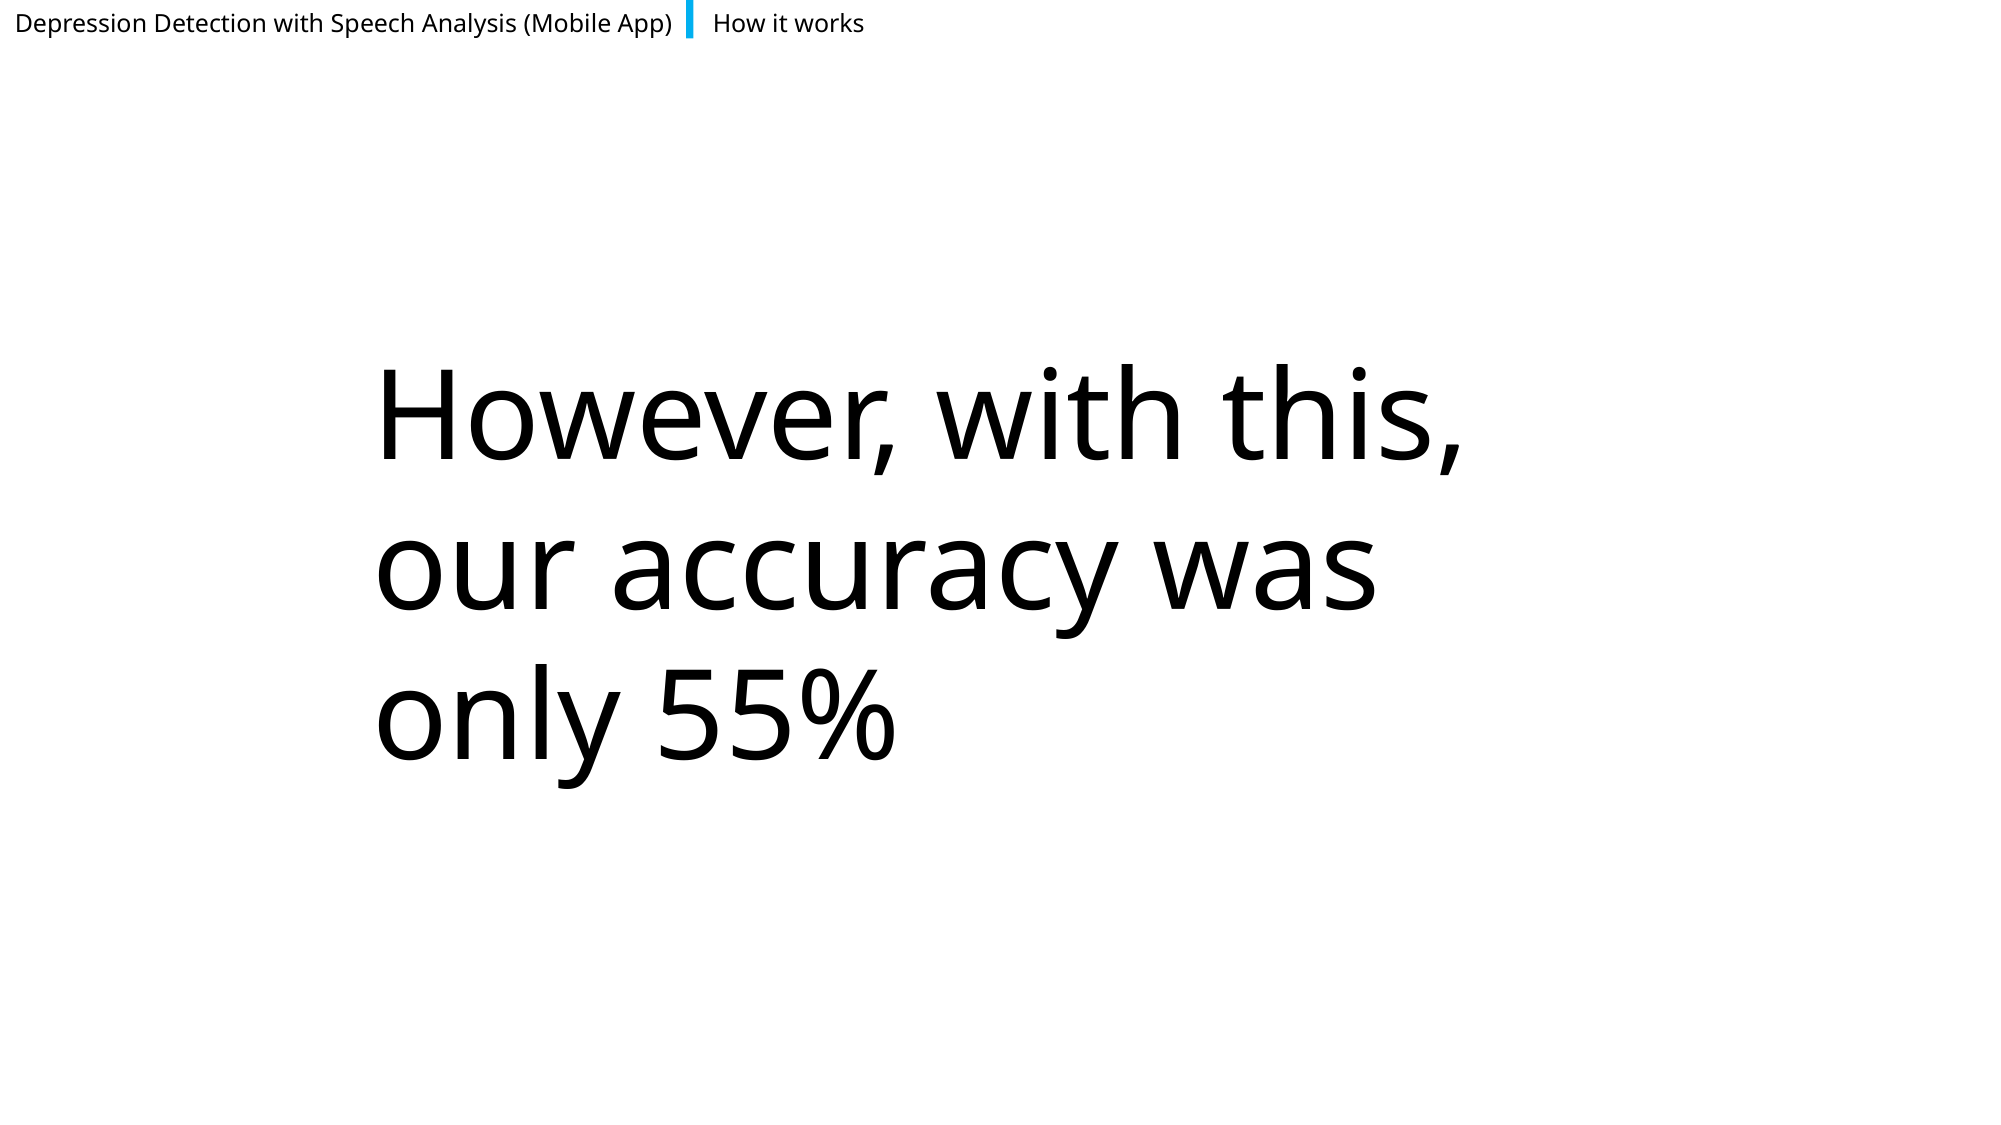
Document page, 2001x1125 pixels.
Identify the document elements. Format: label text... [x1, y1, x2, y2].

text_box How it works [707, 0, 880, 45]
text_box However, with this, our accuracy was only 55% [357, 327, 1643, 793]
text_box [685, 0, 695, 39]
text_box Depression Detection with Speech Analysis (Mobile App) [0, 0, 707, 45]
